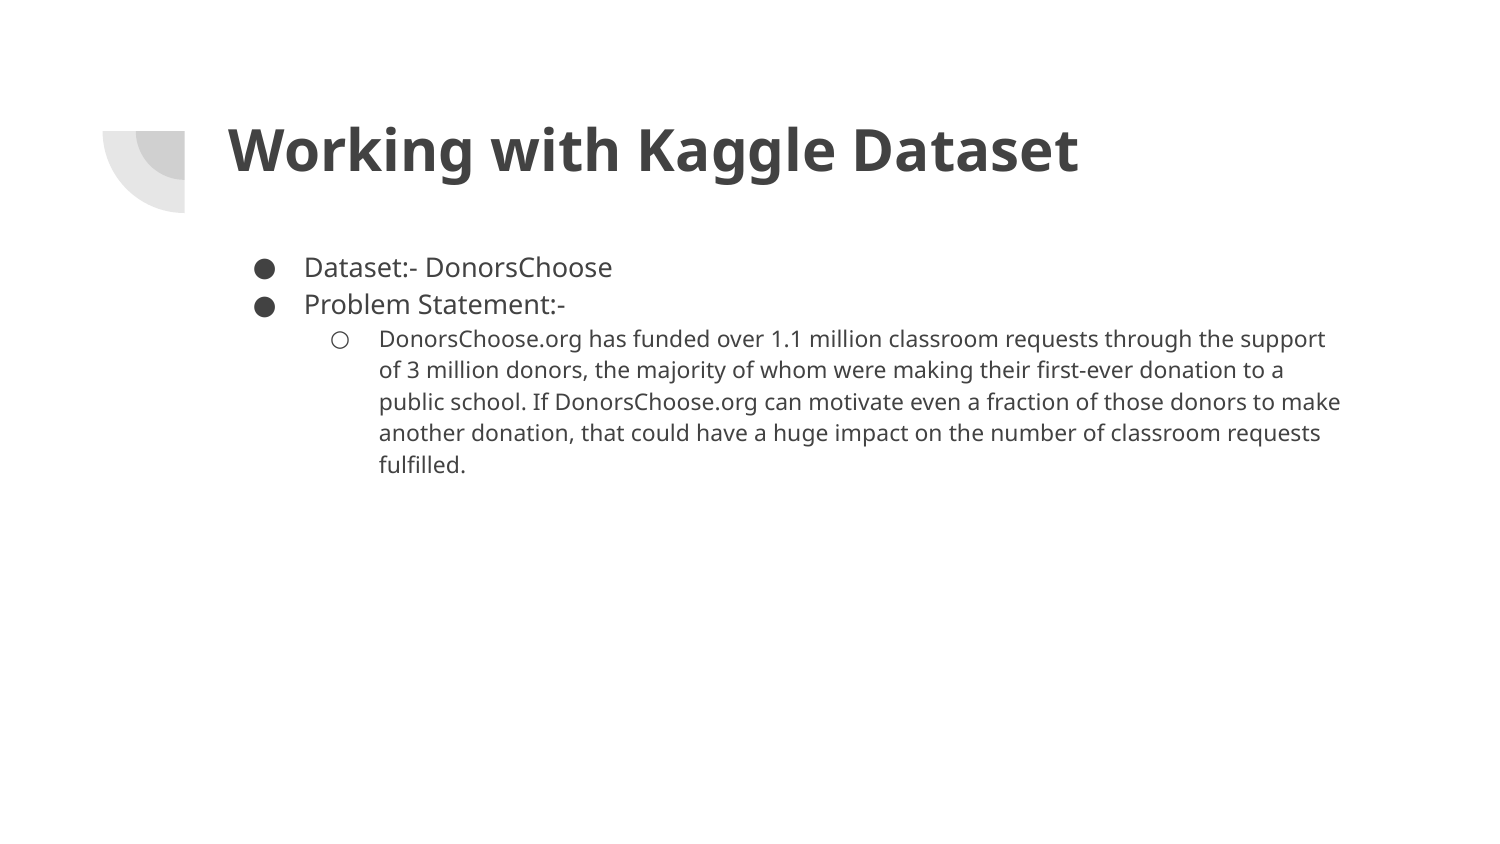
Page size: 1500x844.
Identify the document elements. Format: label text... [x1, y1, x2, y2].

title Working with Kaggle Dataset [213, 98, 1368, 230]
list Dataset:- DonorsChoose Problem Statement:- DonorsChoose.org has funded over 1.1 million classroom requests through the support of 3 million donors, the majority of whom were making their first-ever donation to a public school. If DonorsChoose.org can motivate even a fraction of those donors to make another donation, that could have a huge impact on the number of classroom requests fulfilled. [213, 230, 1368, 648]
